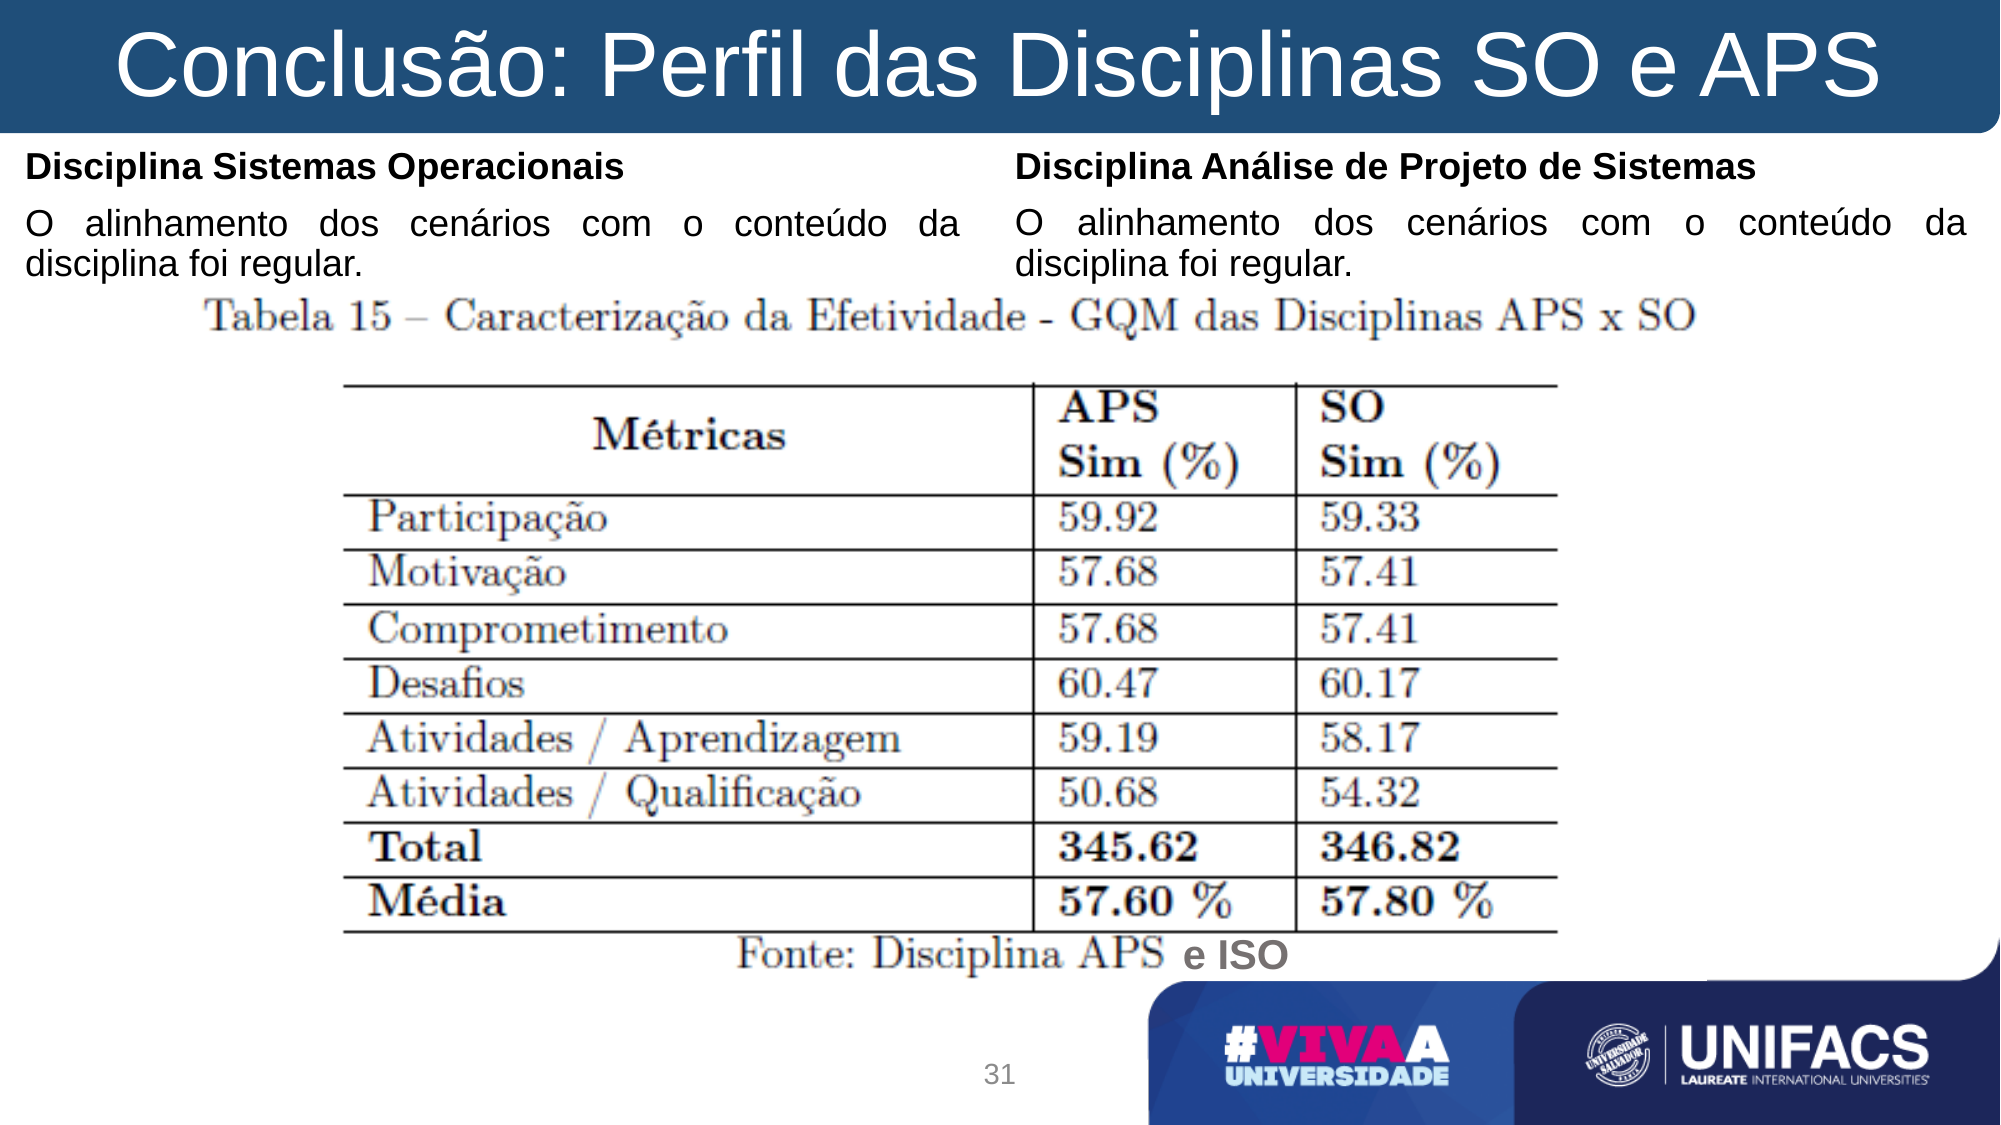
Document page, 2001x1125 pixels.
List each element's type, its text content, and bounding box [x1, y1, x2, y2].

text_box Disciplina Análise de Projeto de Sistemas O alinhamento dos cenários com o conteúdo da disciplina foi regular. [999, 139, 1982, 283]
title Conclusão: Perfil das Disciplinas SO e APS [0, 0, 2000, 134]
picture [198, 284, 2000, 1125]
list Disciplina Sistemas Operacionais O alinhamento dos cenários com o conteúdo da disciplina foi regular. [10, 140, 975, 300]
